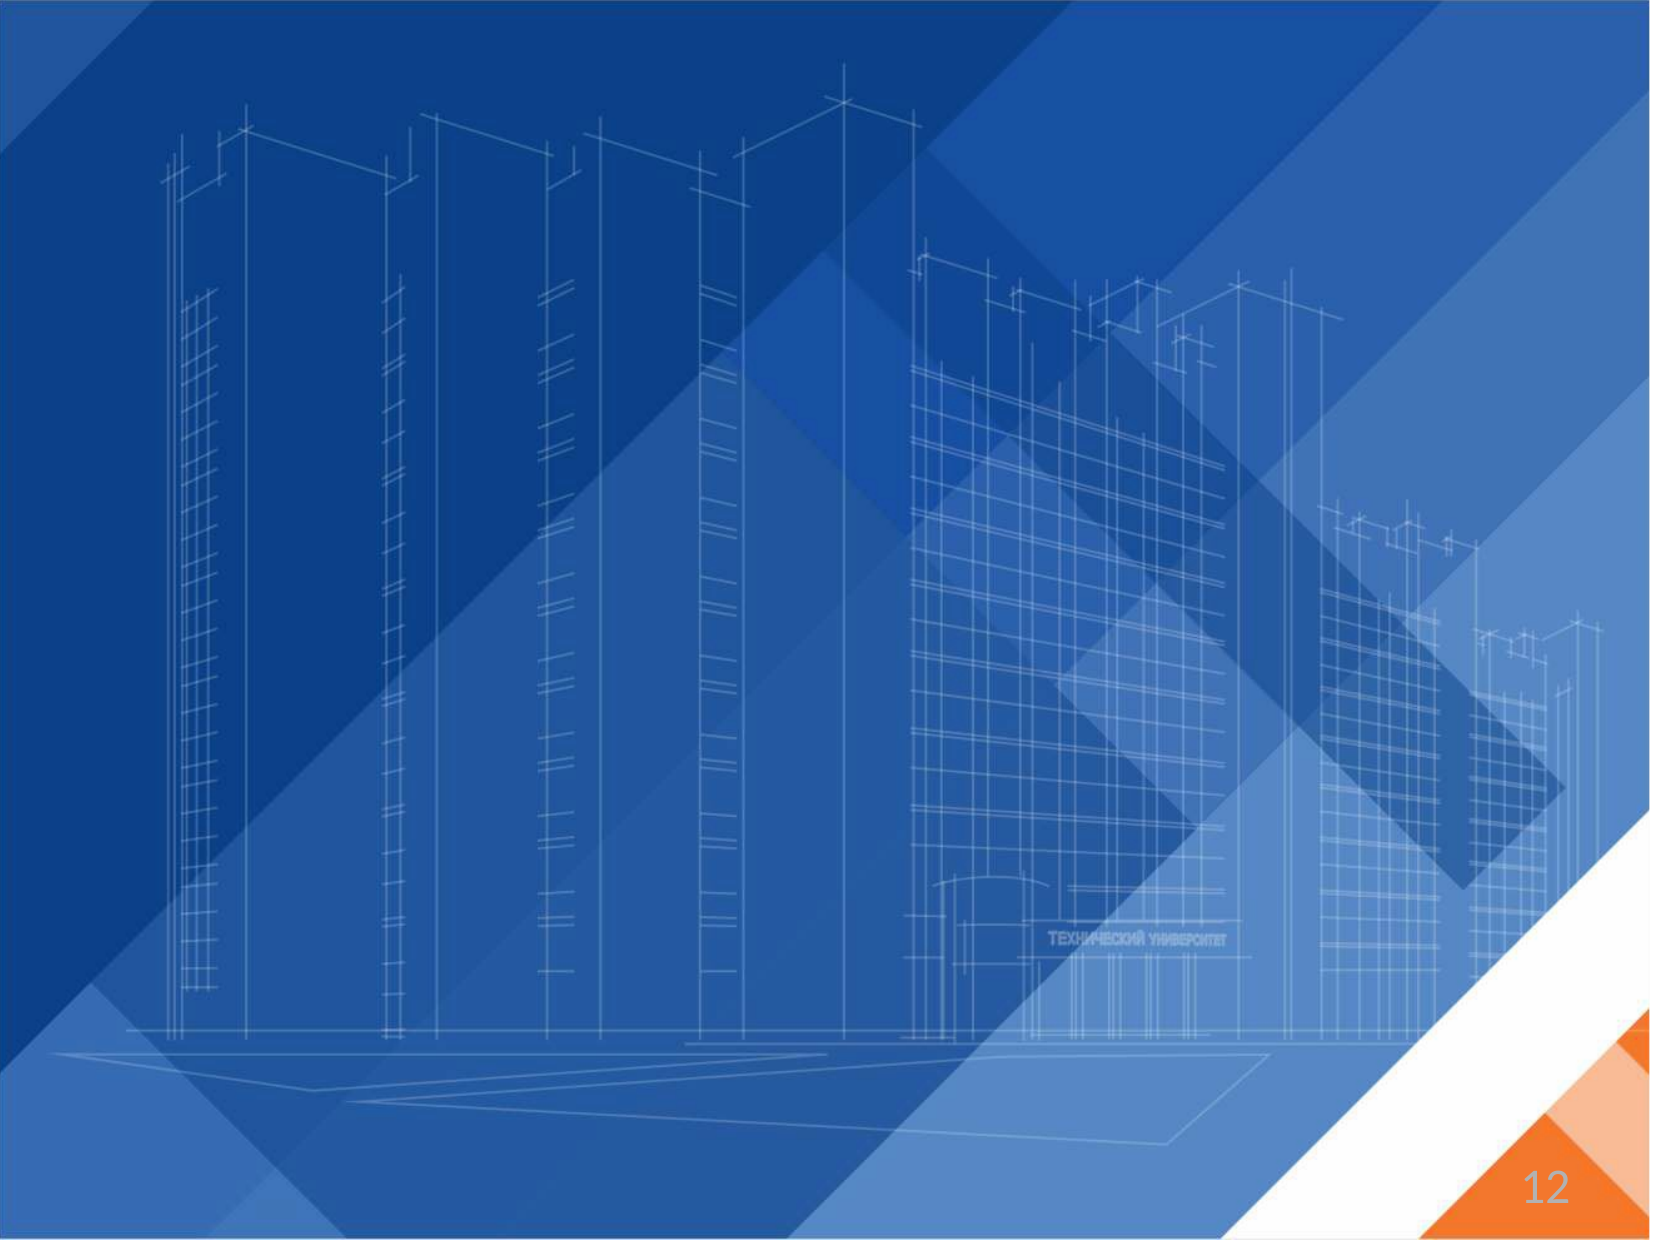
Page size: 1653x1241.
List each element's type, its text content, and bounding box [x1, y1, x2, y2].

slide_number 12 [1190, 1153, 1571, 1216]
text_box [87, 290, 1559, 950]
footer [562, 1153, 1092, 1216]
text_box [0, 0, 1650, 1241]
